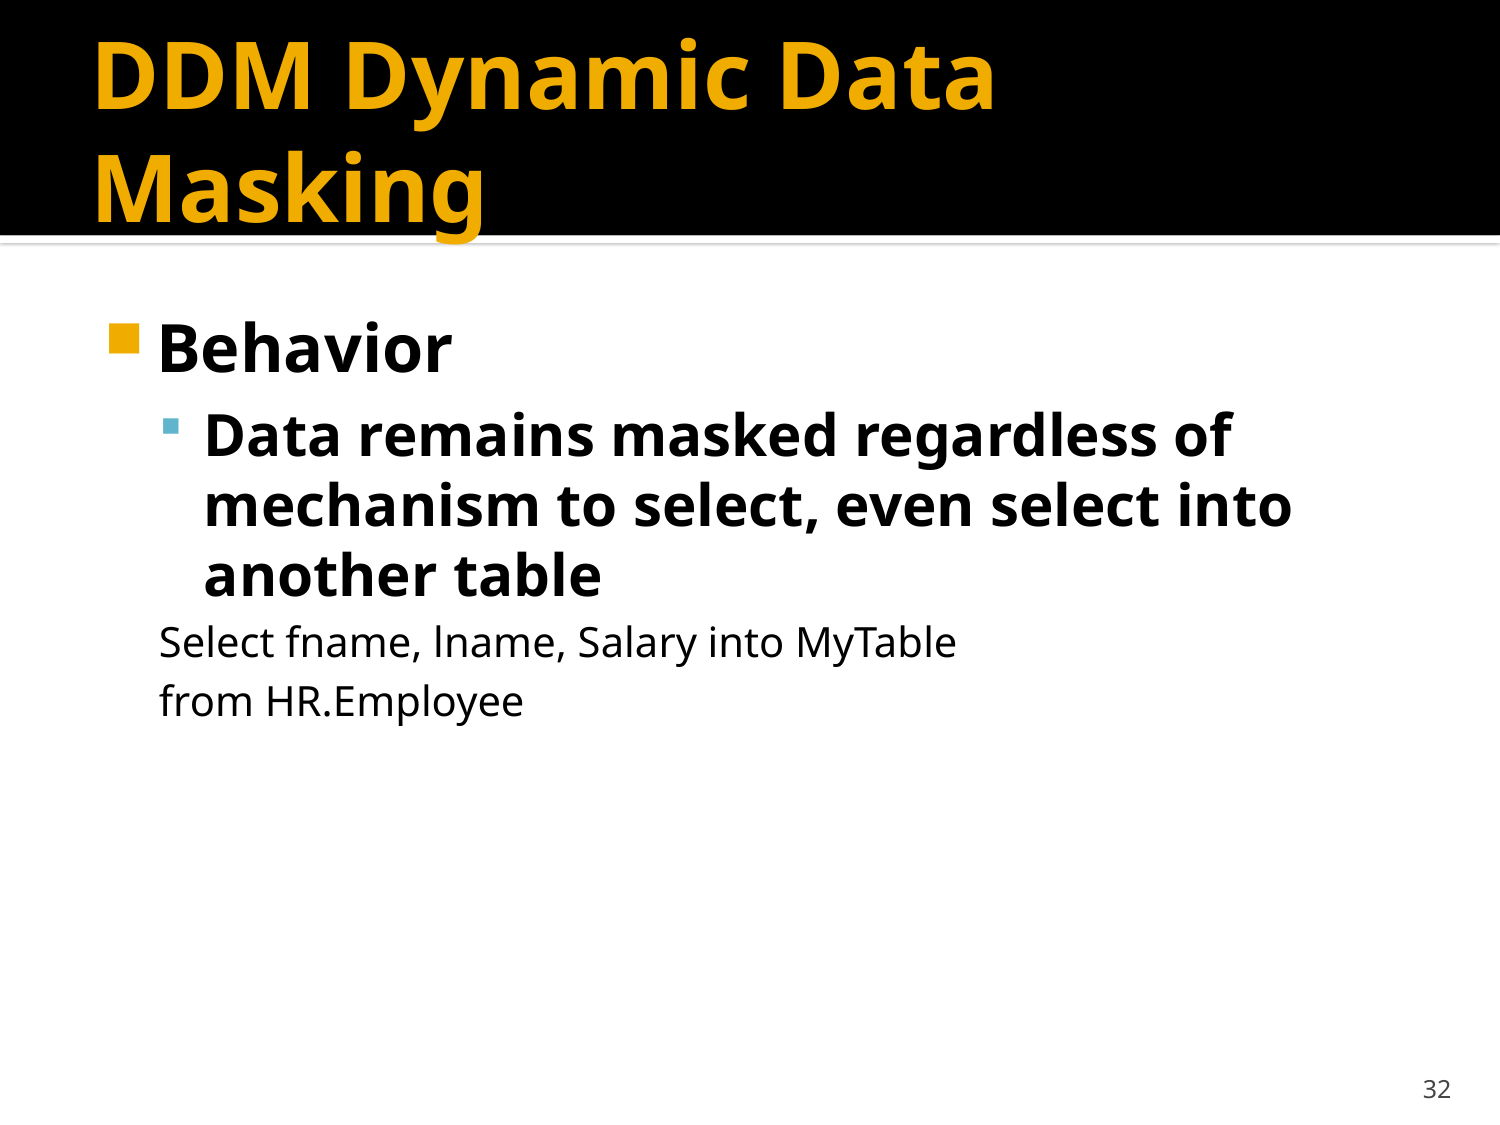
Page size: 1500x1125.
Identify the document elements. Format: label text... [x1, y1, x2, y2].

slide_number 32 [1345, 1062, 1467, 1108]
list Behavior Data remains masked regardless of mechanism to select, even select into another table Select fname, lname, Salary into MyTable from HR.Employee [75, 291, 1425, 1050]
title DDM Dynamic Data Masking [75, 25, 1425, 231]
